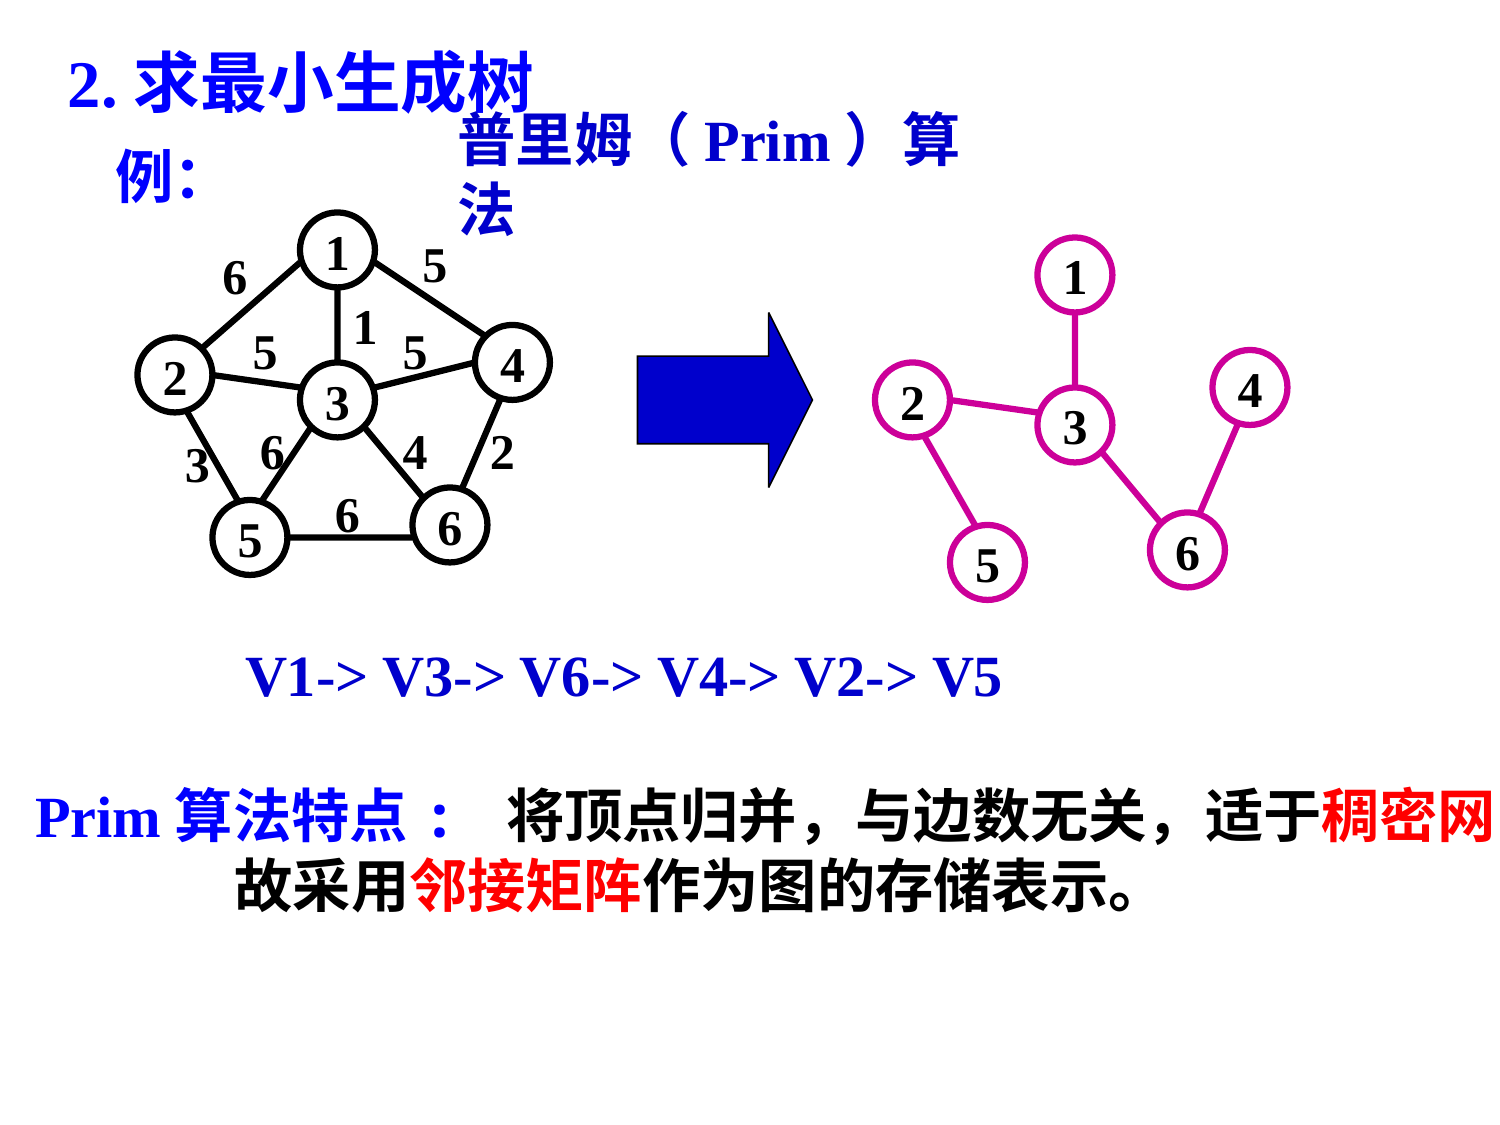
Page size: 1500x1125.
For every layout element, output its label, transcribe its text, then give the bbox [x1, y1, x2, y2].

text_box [1099, 449, 1226, 588]
text_box 2.求最小生成树 [53, 31, 585, 131]
text_box [637, 312, 813, 488]
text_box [924, 437, 1026, 601]
text_box V1-> V3-> V6-> V4-> V2-> V5 [230, 630, 1188, 716]
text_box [137, 212, 551, 576]
title 例： [100, 131, 231, 226]
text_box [874, 362, 1038, 438]
text_box Prim算法特点: 将顶点归并，与边数无关，适于稠密网， 故采用邻接矩阵作为图的存储表示。 [20, 772, 1500, 927]
text_box 普里姆（Prim）算法 [442, 137, 1022, 209]
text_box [1199, 349, 1288, 513]
text_box 1 [1037, 237, 1113, 310]
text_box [1037, 312, 1113, 463]
